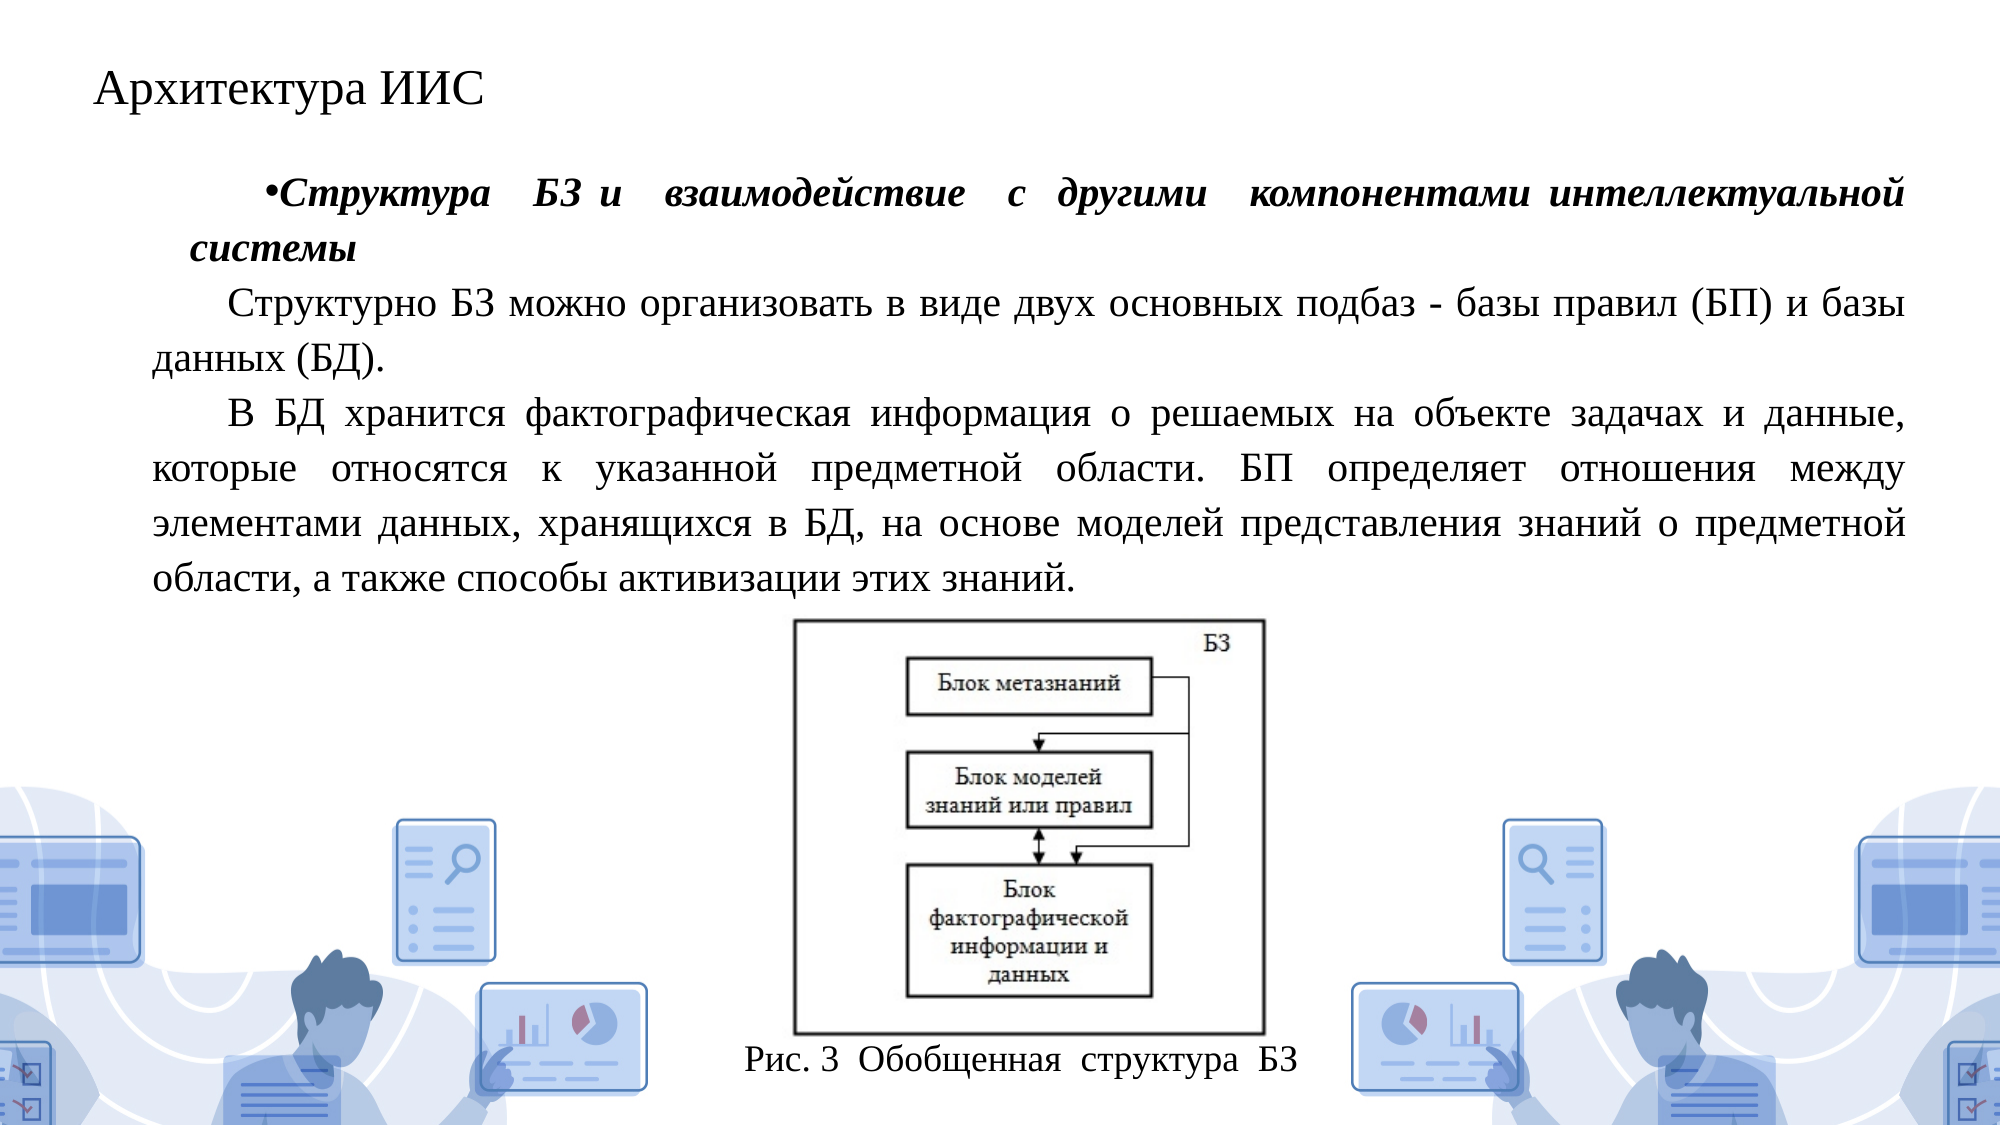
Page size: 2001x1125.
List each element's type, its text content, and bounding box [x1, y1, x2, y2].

text_box Рис. 3 Обобщенная структура БЗ [729, 1031, 1330, 1121]
list Структура БЗ и взаимодействие с другими компонентами интеллектуальной системы Структурно БЗ можно организовать в ви­де двух основных подбаз - базы правил (БП) и базы данных (БД). В БД хранится фактографическая информация о решаемых на объекте задачах и данные, которые относятся к указанной предметной области. БП определяет отношения между элементами данных, хранящихся в БД, на основе моделей пред­ставления знаний о предметной области, а также способы активи­зации этих знаний. [137, 152, 1922, 615]
picture [0, 0, 2000, 1125]
title Архитектура ИИС [77, 0, 536, 178]
